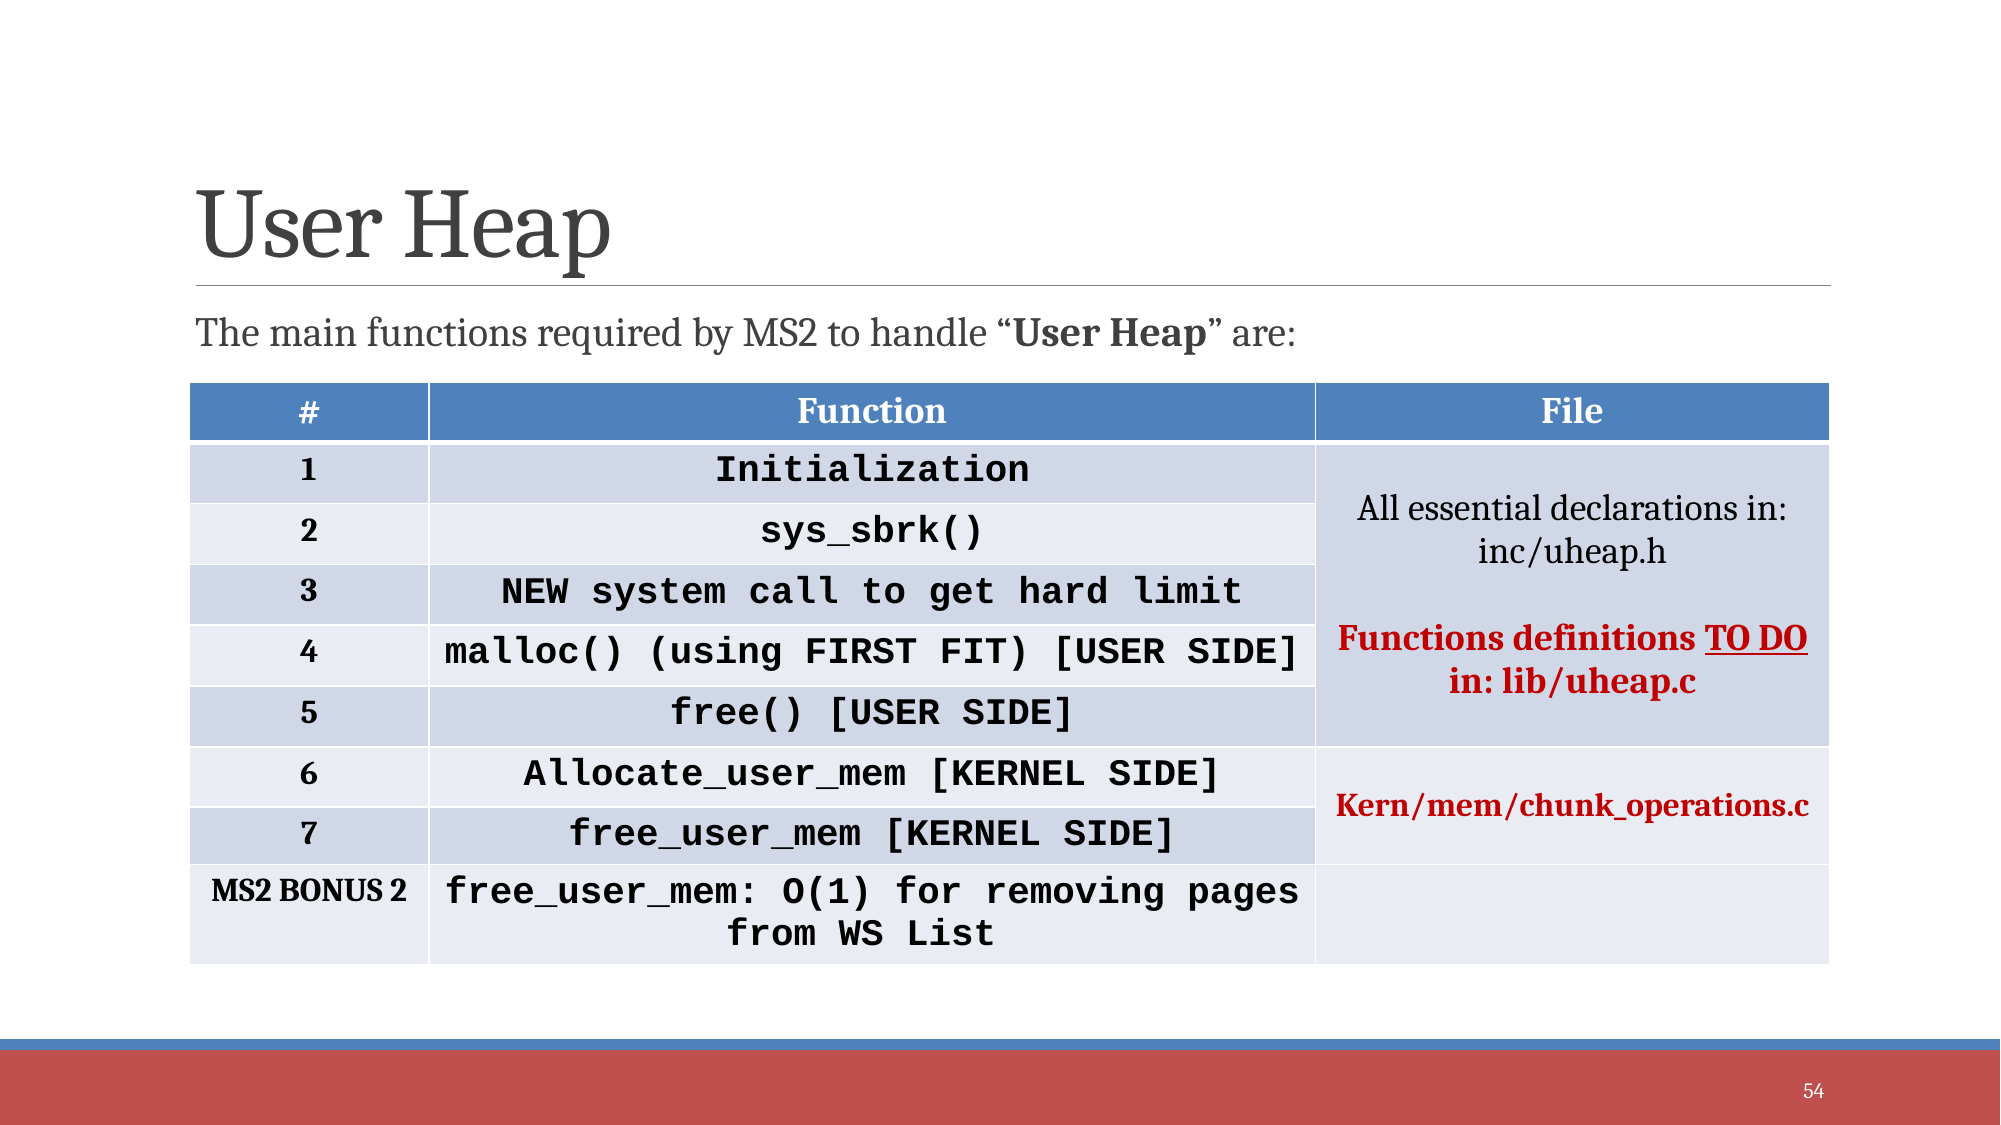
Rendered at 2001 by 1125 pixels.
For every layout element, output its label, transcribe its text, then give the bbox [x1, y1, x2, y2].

table_cell NEW system call to get hard limit [430, 565, 1315, 624]
table_cell free_user_mem: O(1) for removing pages from WS List [430, 865, 1315, 964]
table_cell All essential declarations in: inc/uheap.h Functions definitions TO DO in: lib/uheap.c [1316, 445, 1829, 746]
table_cell sys_sbrk() [430, 504, 1315, 564]
slide_number 54 [1624, 1059, 1840, 1120]
table_cell MS2 BONUS 2 [190, 865, 428, 964]
table_cell 5 [190, 687, 428, 746]
table_header File [1316, 383, 1829, 440]
table_cell Kern/mem/chunk_operations.c [1316, 748, 1829, 864]
table_cell 7 [190, 808, 428, 864]
table_cell 1 [190, 445, 428, 503]
table_cell free_user_mem [KERNEL SIDE] [430, 808, 1315, 864]
table_cell 6 [190, 748, 428, 806]
list The main functions required by MS2 to handle “User Heap” are: [180, 302, 1830, 963]
table_cell 2 [190, 504, 428, 564]
table_cell Allocate_user_mem [KERNEL SIDE] [430, 748, 1315, 806]
table_cell [1316, 865, 1829, 964]
table_header # [190, 383, 428, 440]
table_cell 3 [190, 565, 428, 624]
table_cell Initialization [430, 445, 1315, 503]
table_cell malloc() (using FIRST FIT) [USER SIDE] [430, 626, 1315, 685]
table_cell free() [USER SIDE] [430, 687, 1315, 746]
table_cell 4 [190, 626, 428, 685]
table_header Function [430, 383, 1315, 440]
title User Heap [180, 47, 2000, 285]
